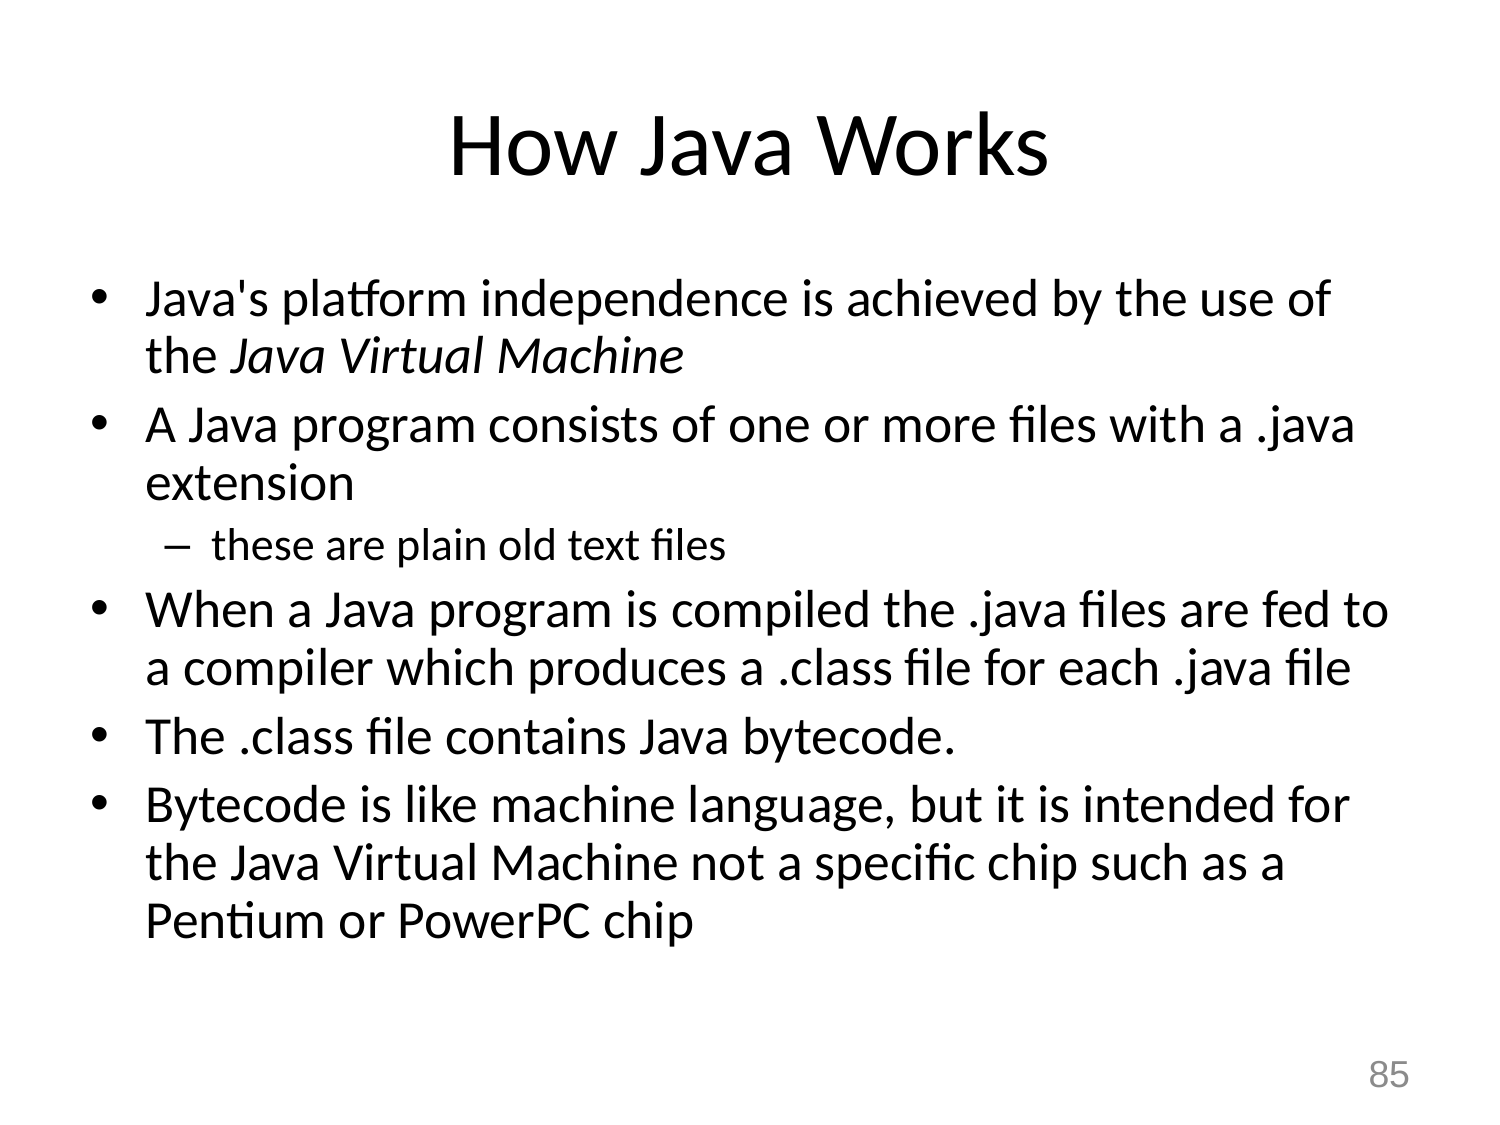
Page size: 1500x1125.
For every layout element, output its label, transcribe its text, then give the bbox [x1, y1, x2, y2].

title How Java Works [75, 45, 1425, 233]
list Java's platform independence is achieved by the use of the Java Virtual Machine A Java program consists of one or more files with a .java extension these are plain old text files When a Java program is compiled the .java files are fed to a compiler which produces a .class file for each .java file The .class file contains Java bytecode. Bytecode is like machine language, but it is intended for the Java Virtual Machine not a specific chip such as a Pentium or PowerPC chip [75, 262, 1425, 1005]
slide_number 85 [1074, 1042, 1425, 1103]
